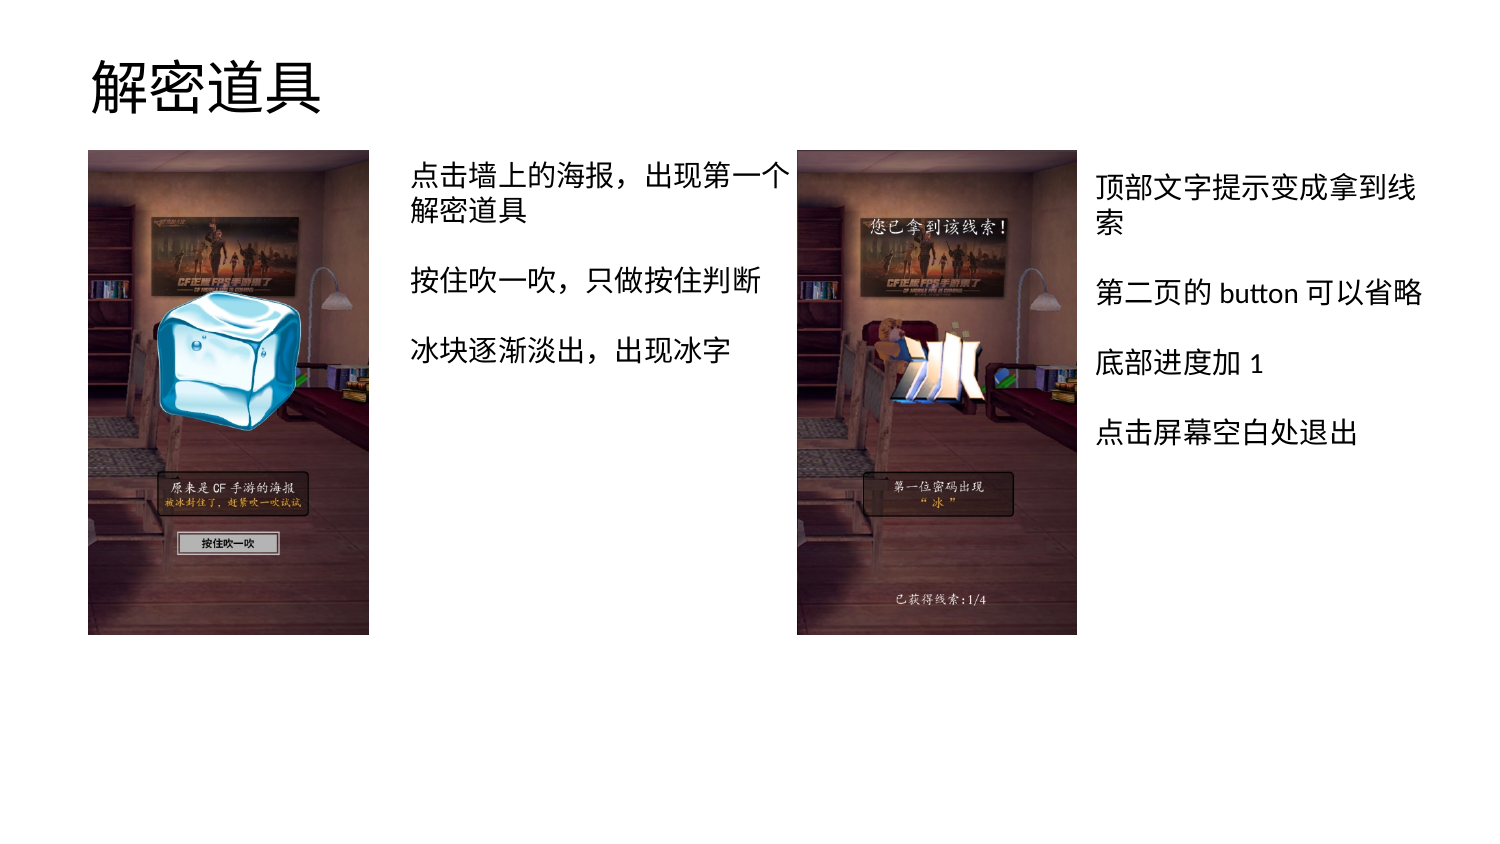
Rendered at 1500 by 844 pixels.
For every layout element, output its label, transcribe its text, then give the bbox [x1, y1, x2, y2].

picture [796, 149, 1078, 635]
text_box 点击墙上的海报，出现第一个解密道具 按住吹一吹，只做按住判断 冰块逐渐淡出，出现冰字 [395, 150, 794, 480]
title 解密道具 [75, 33, 443, 139]
picture [88, 149, 369, 635]
text_box 顶部文字提示变成拿到线索 第二页的button可以省略 底部进度加1 点击屏幕空白处退出 [1083, 161, 1456, 457]
